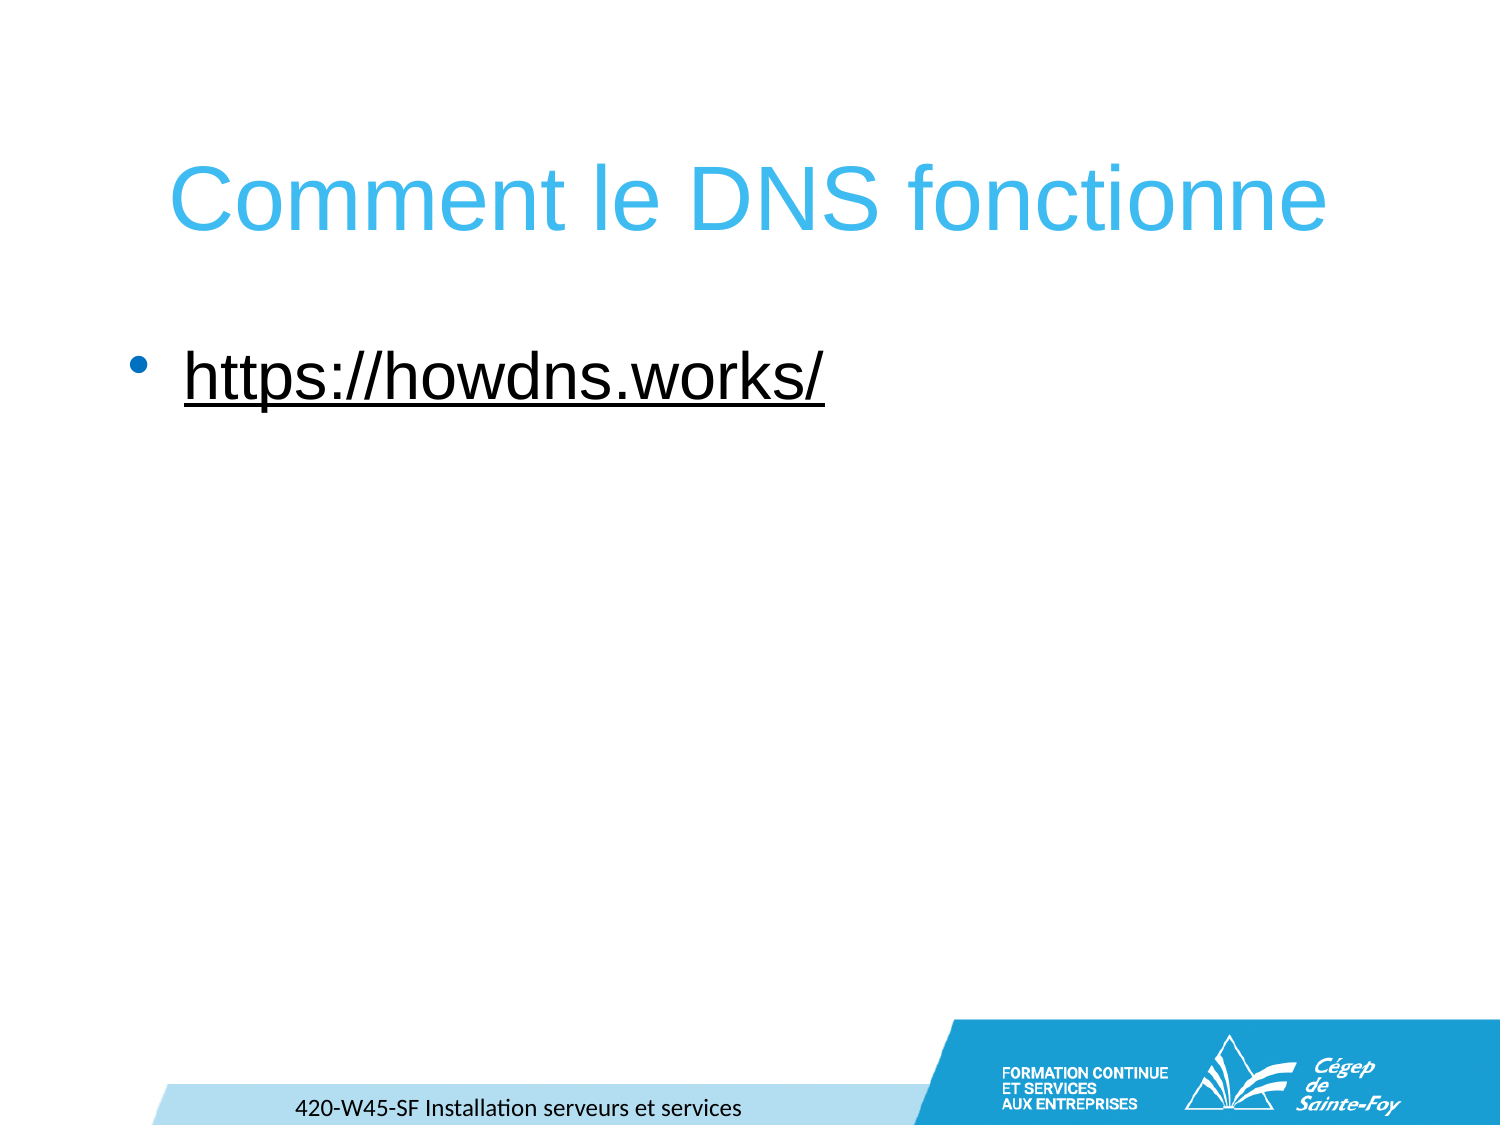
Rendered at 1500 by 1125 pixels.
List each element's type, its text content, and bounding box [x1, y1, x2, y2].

picture [0, 0, 1500, 1125]
list https://howdns.works/ [112, 324, 1388, 1000]
title Comment le DNS fonctionne [112, 99, 1388, 288]
